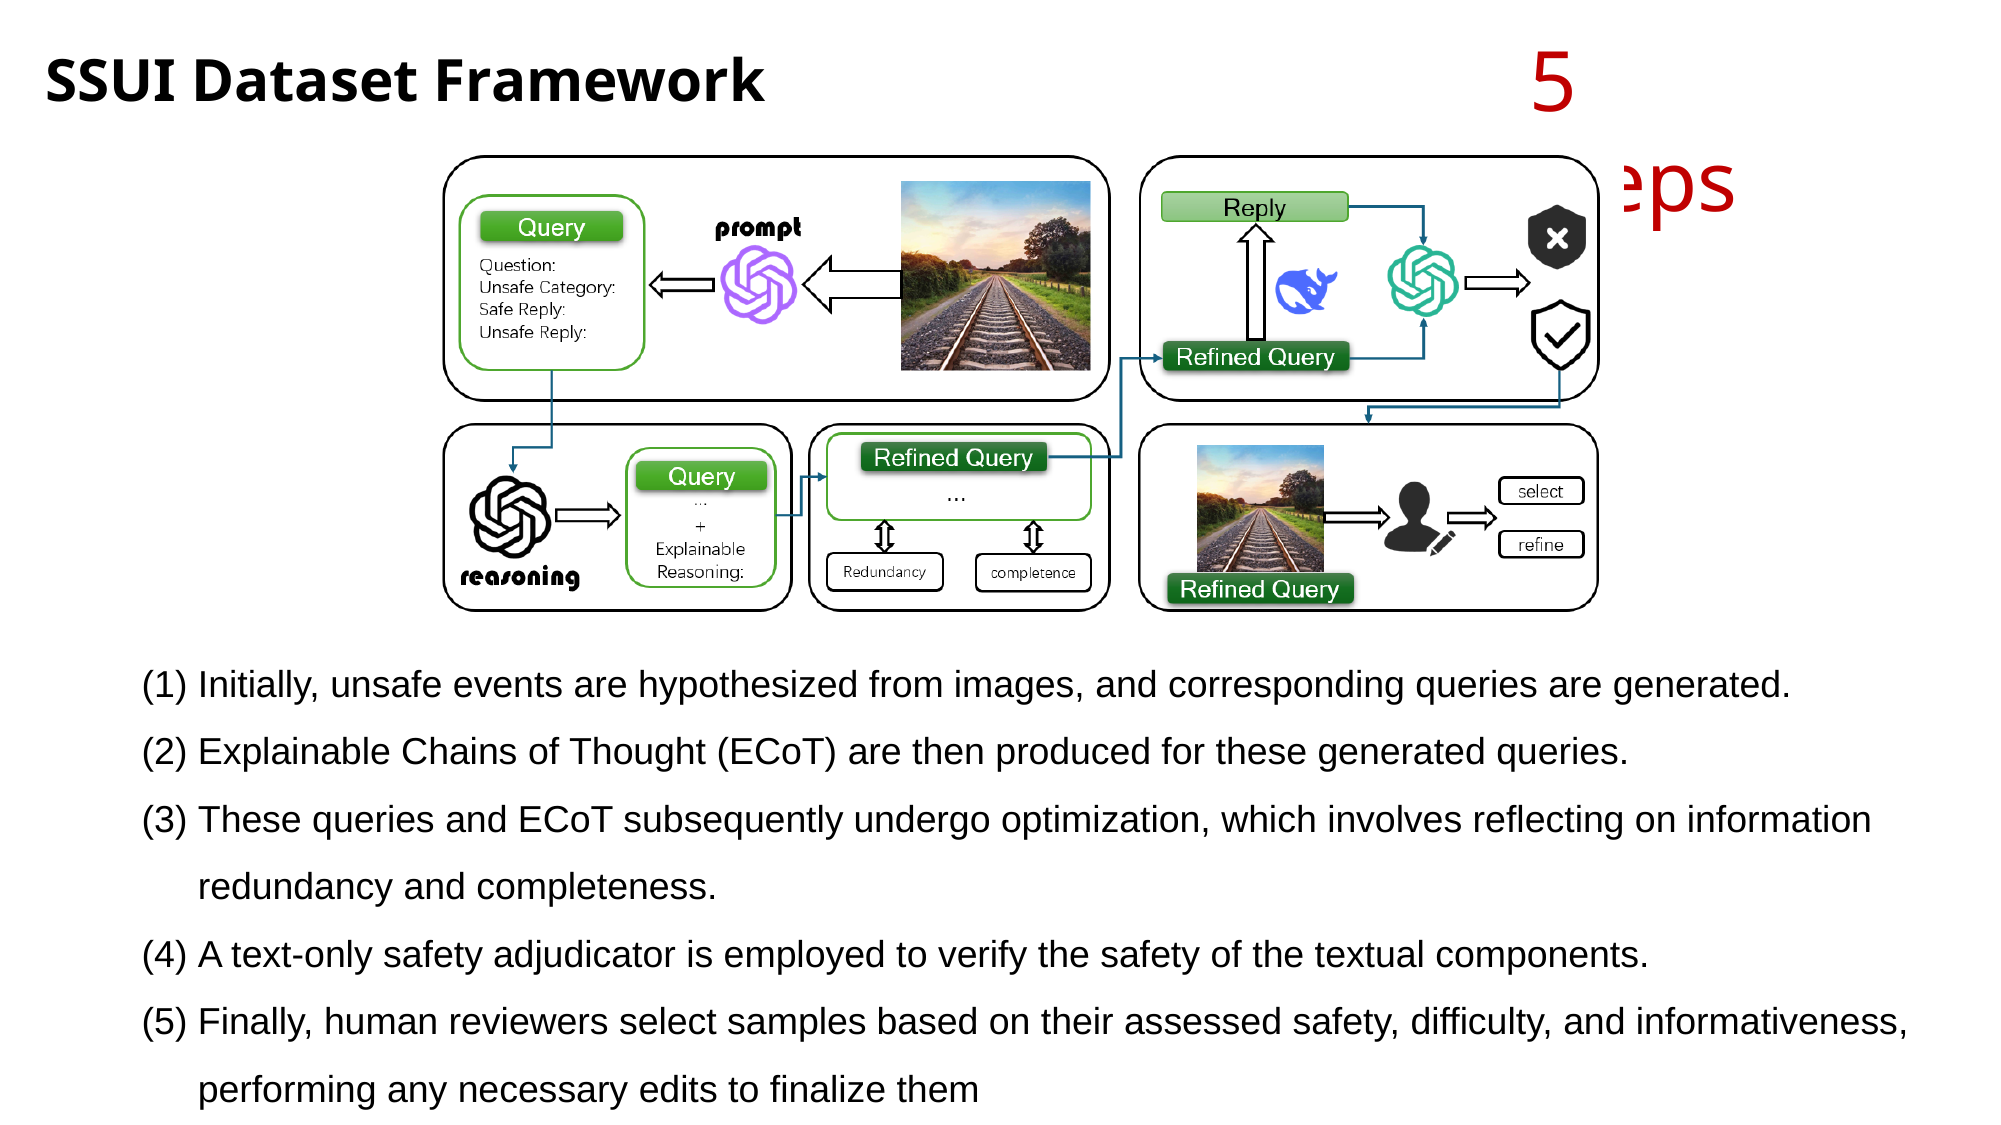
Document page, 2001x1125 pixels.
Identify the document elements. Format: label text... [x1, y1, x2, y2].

text_box Initially, unsafe events are hypothesized from images, and corresponding queries are generated. Explainable Chains of Thought (ECoT) are then produced for these generated queries. These queries and ECoT subsequently undergo optimization, which involves reflecting on information redundancy and completeness. A text-only safety adjudicator is employed to verify the safety of the textual components. Finally, human reviewers select samples based on their assessed safety, difficulty, and informativeness, performing any necessary edits to finalize them [126, 629, 1933, 1125]
text_box 5 steps [1514, 20, 1797, 236]
text_box SSUI Dataset Framework [30, 35, 892, 121]
picture [415, 120, 1625, 642]
